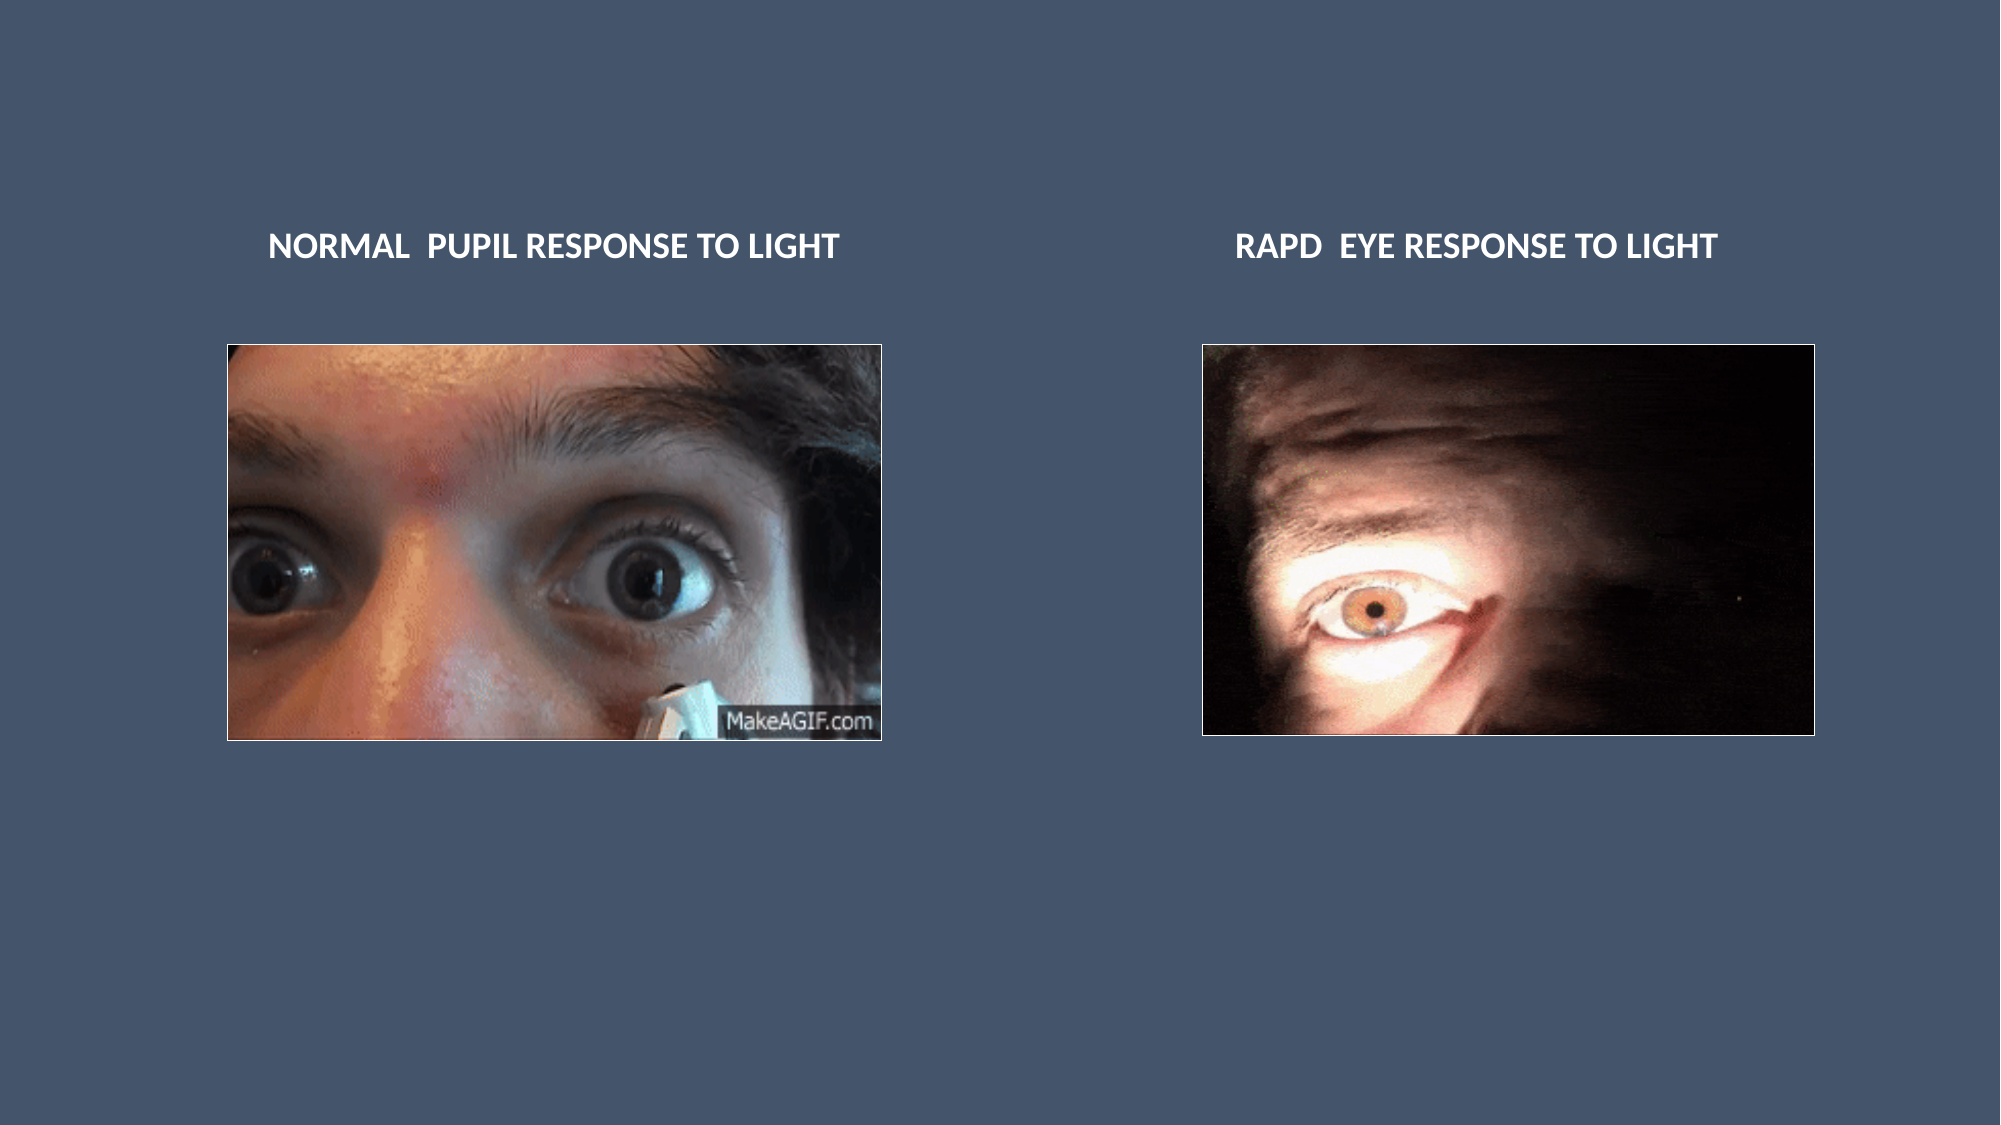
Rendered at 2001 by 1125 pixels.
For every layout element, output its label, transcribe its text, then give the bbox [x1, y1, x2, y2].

picture [226, 344, 882, 741]
text_box NORMAL PUPIL RESPONSE TO LIGHT [252, 213, 857, 274]
picture [1202, 344, 1815, 736]
text_box RAPD EYE RESPONSE TO LIGHT [1220, 213, 1833, 274]
